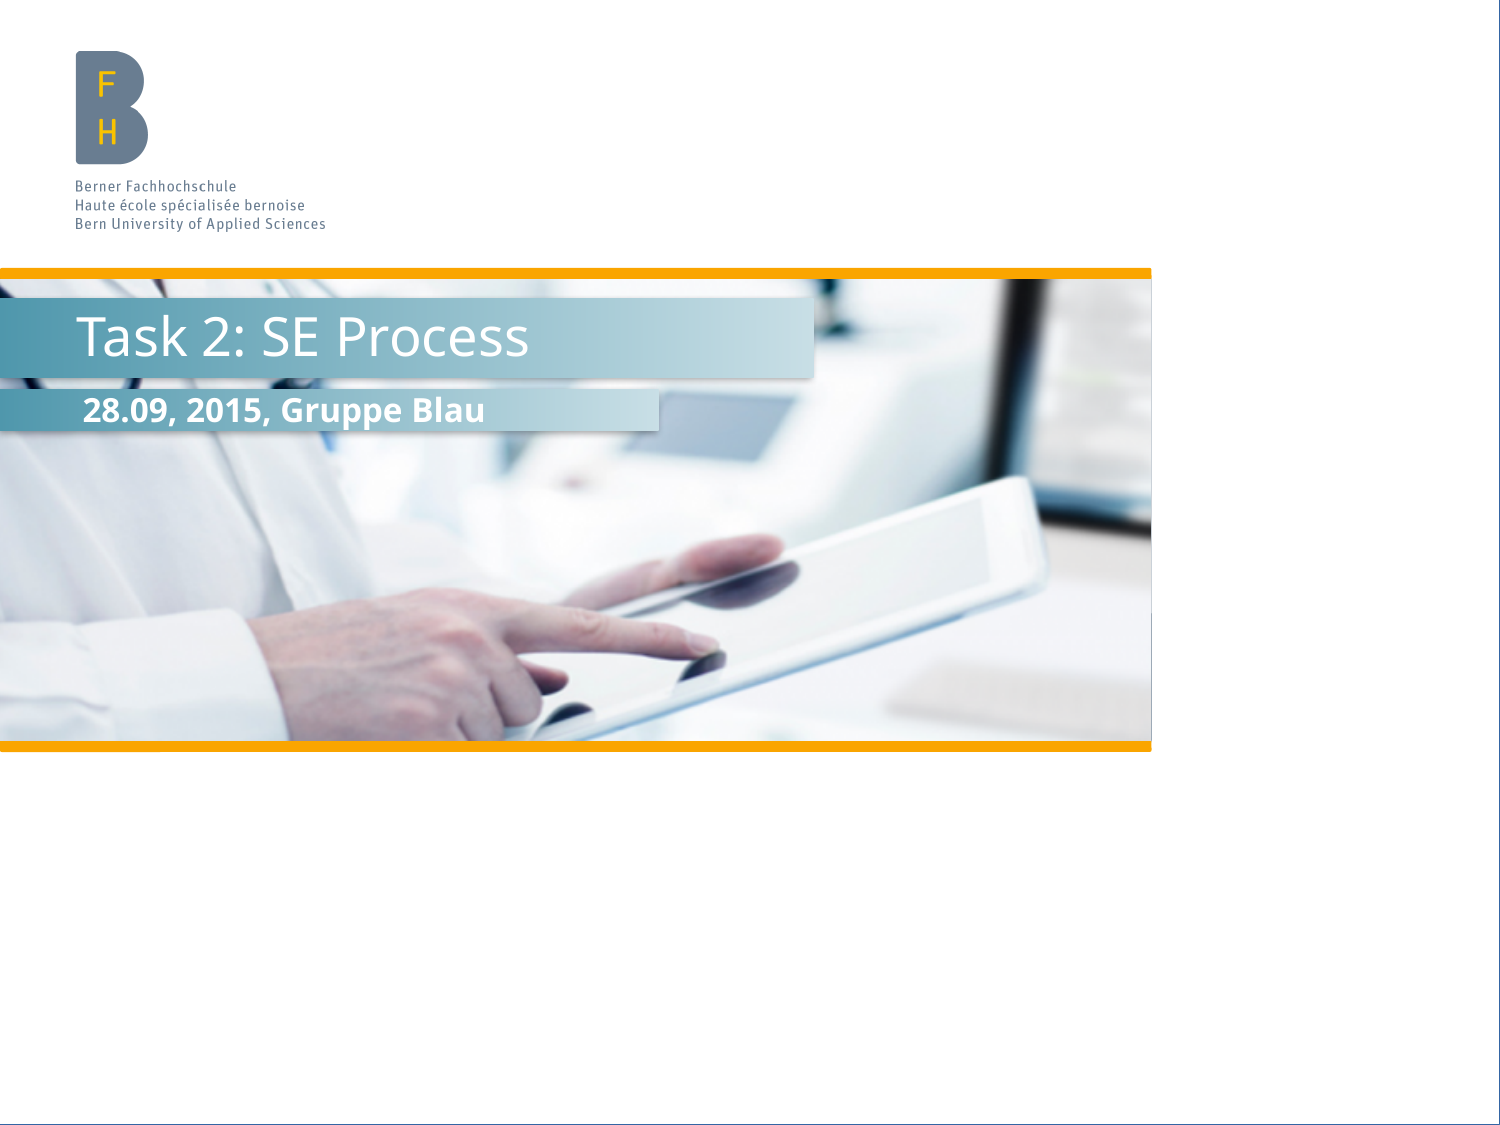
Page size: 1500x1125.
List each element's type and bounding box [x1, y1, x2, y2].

picture [0, 278, 1152, 742]
picture [74, 51, 326, 233]
